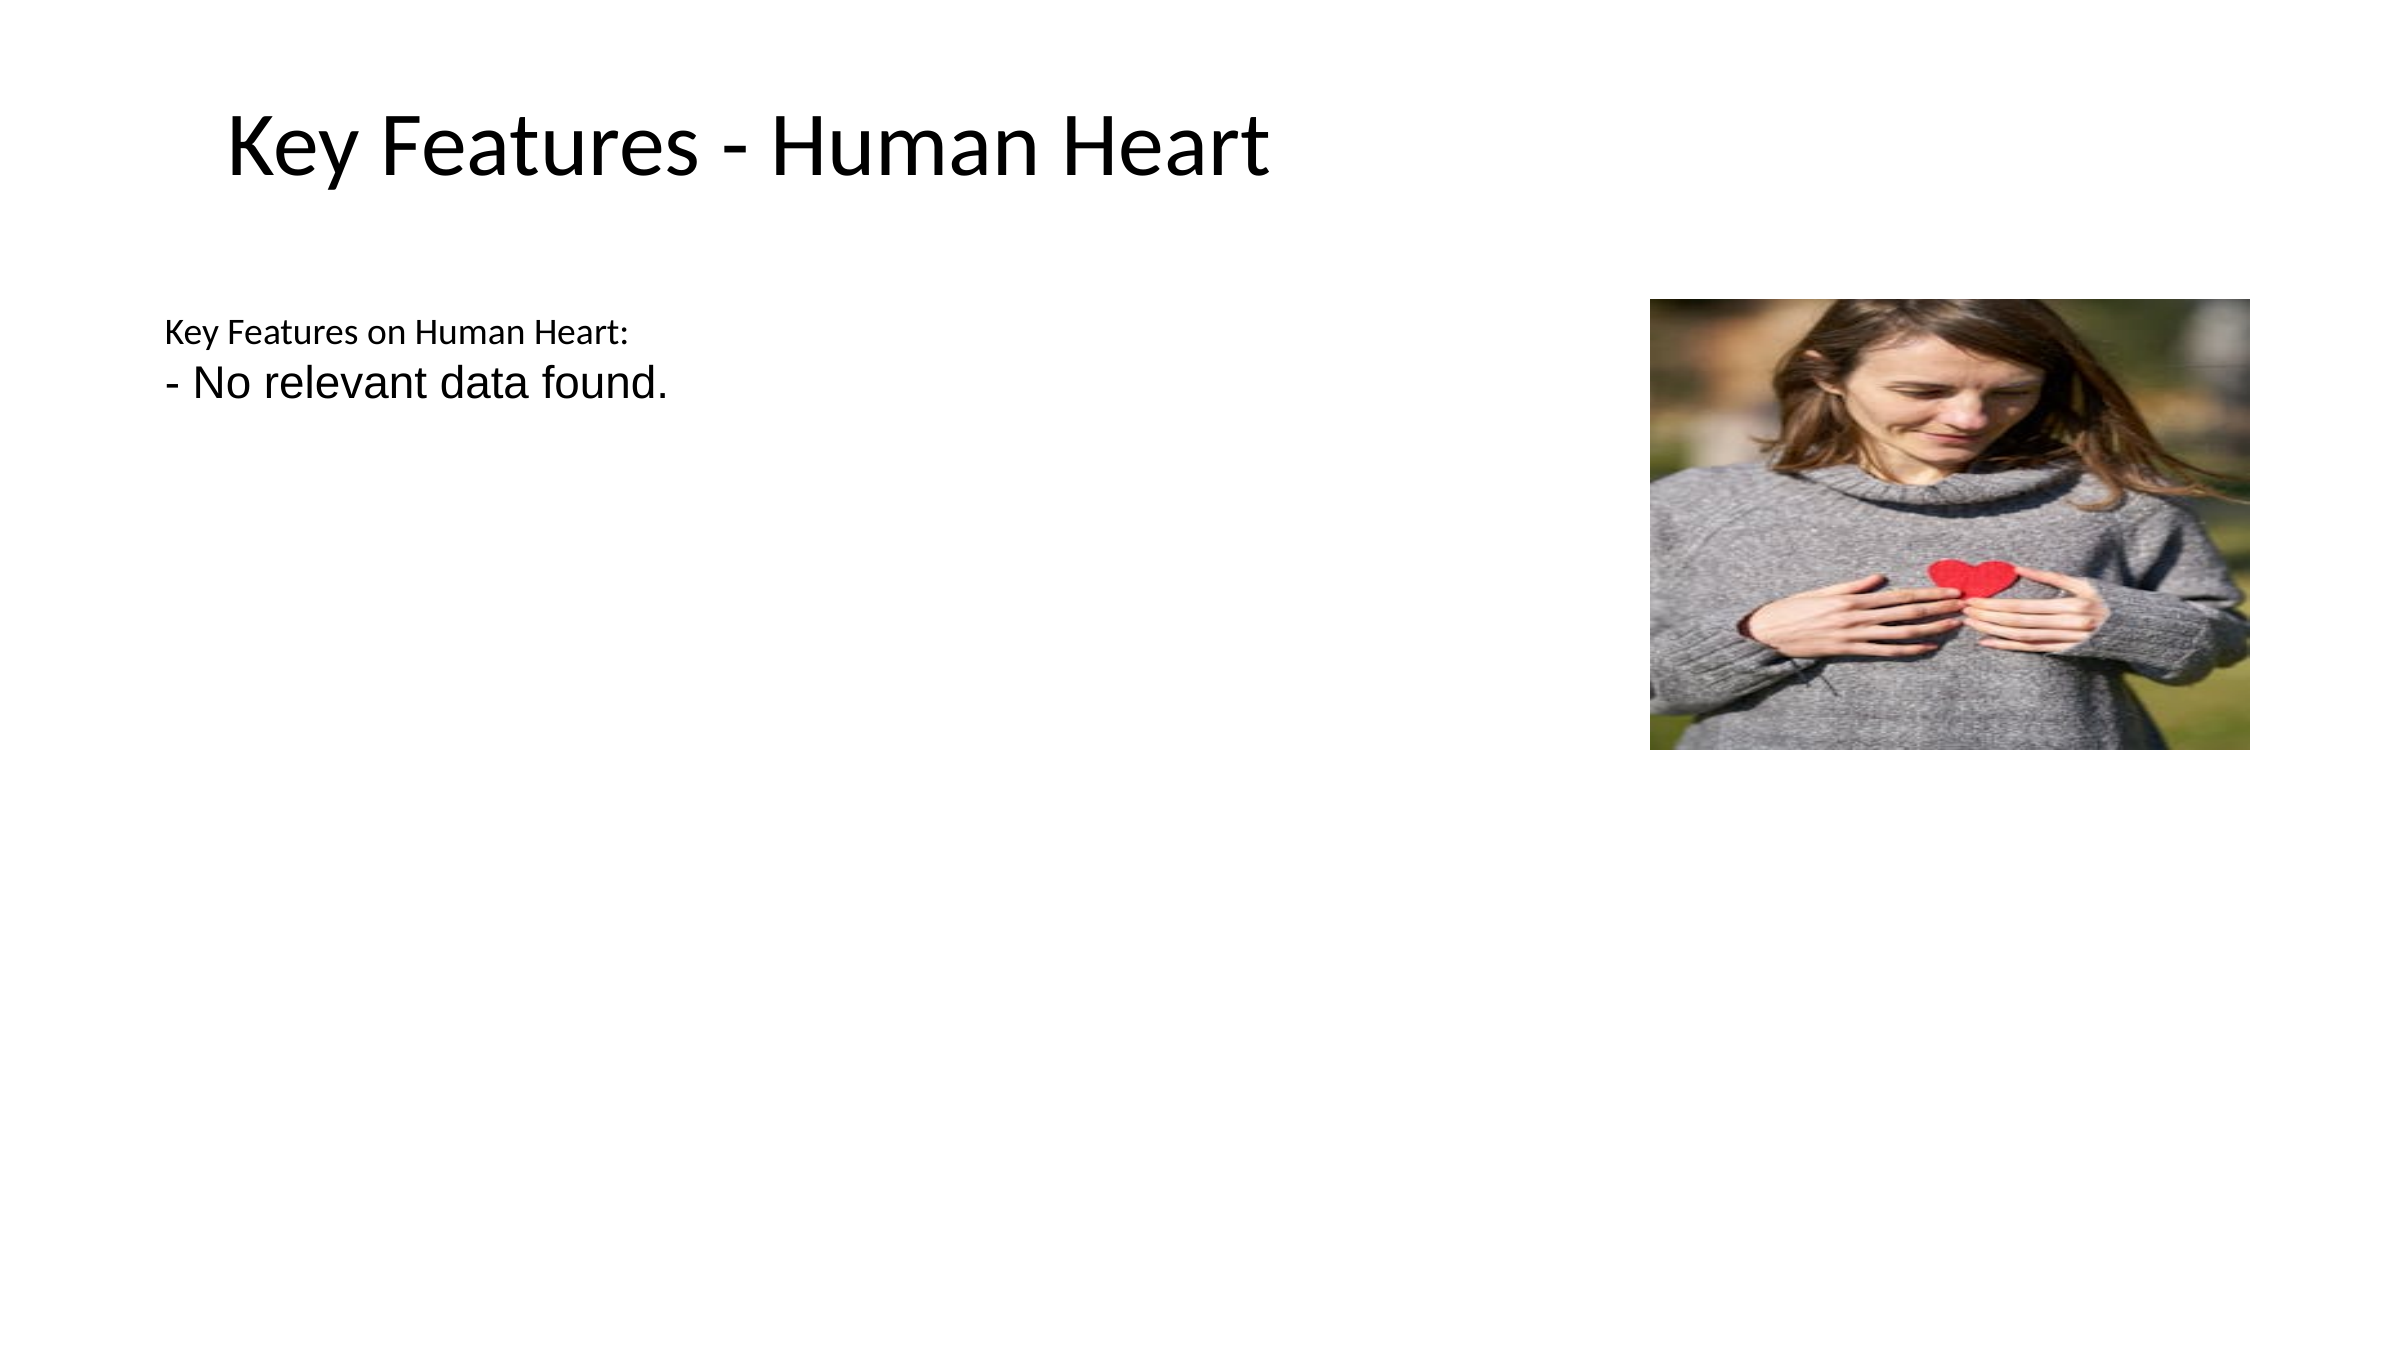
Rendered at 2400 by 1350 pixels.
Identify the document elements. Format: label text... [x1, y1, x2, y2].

text_box Key Features on Human Heart: - No relevant data found. [149, 300, 1500, 415]
title Key Features - Human Heart [75, 45, 1425, 233]
picture [1649, 299, 2251, 751]
